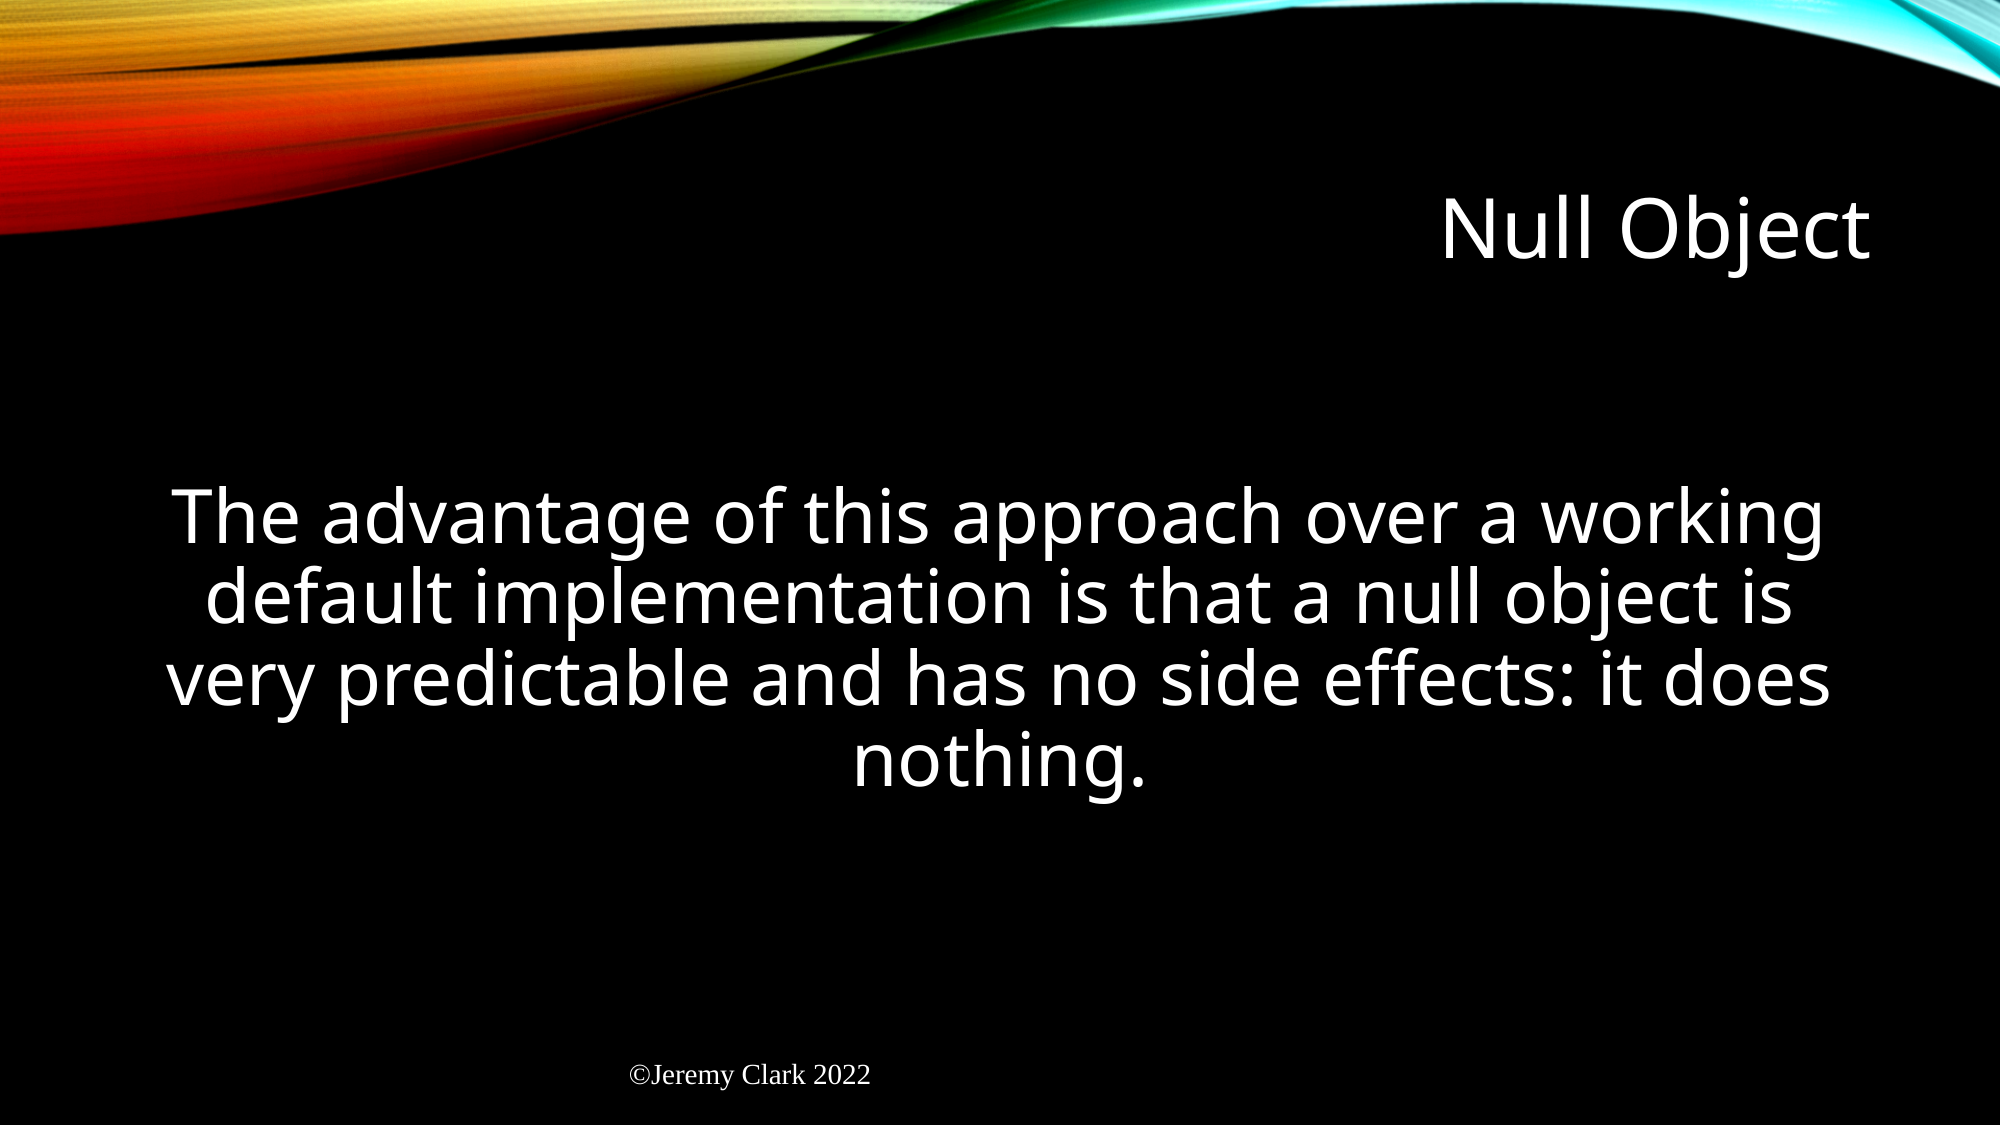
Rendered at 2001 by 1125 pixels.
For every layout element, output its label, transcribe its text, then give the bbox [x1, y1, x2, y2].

footer ©Jeremy Clark 2022 [112, 1042, 1388, 1103]
list The advantage of this approach over a working default implementation is that a null object is very predictable and has no side effects: it does nothing. [112, 360, 1888, 1021]
title Null Object [474, 125, 1888, 338]
picture [0, 0, 2000, 237]
